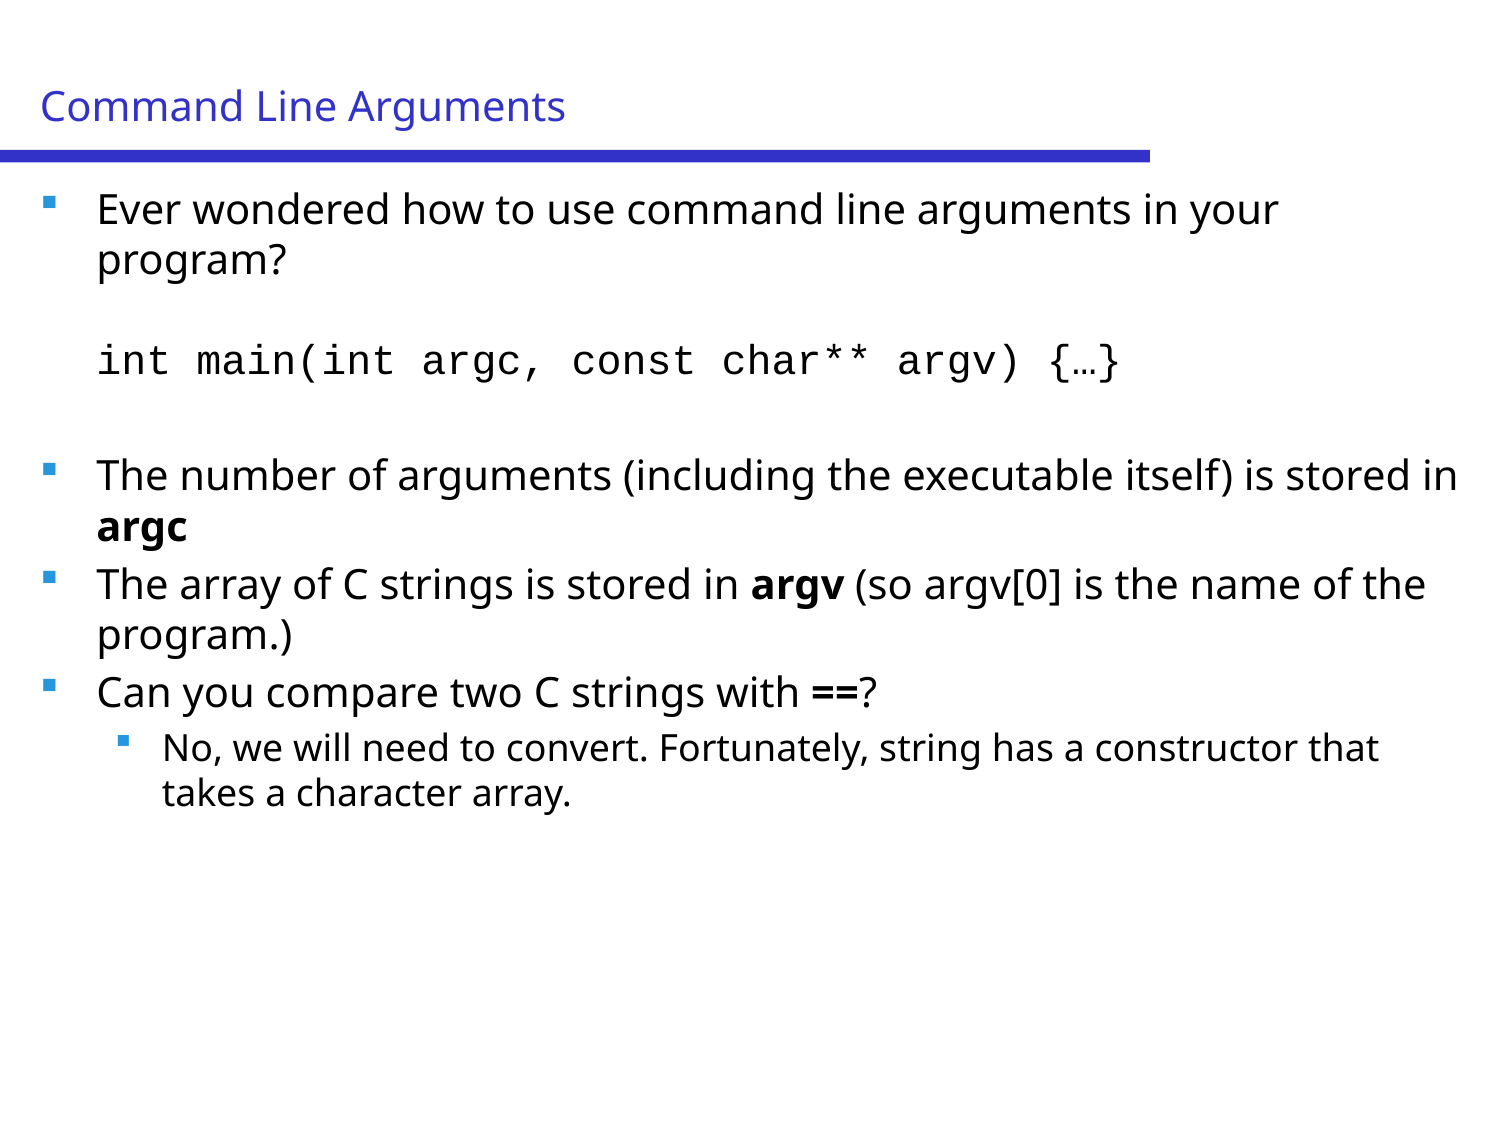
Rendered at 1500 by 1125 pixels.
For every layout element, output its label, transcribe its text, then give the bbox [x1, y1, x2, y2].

title Command Line Arguments [24, 24, 1475, 138]
list Ever wondered how to use command line arguments in your program? int main(int argc, const char** argv) {…} The number of arguments (including the executable itself) is stored in argc The array of C strings is stored in argv (so argv[0] is the name of the program.) Can you compare two C strings with ==? No, we will need to convert. Fortunately, string has a constructor that takes a character array. [24, 174, 1475, 1050]
